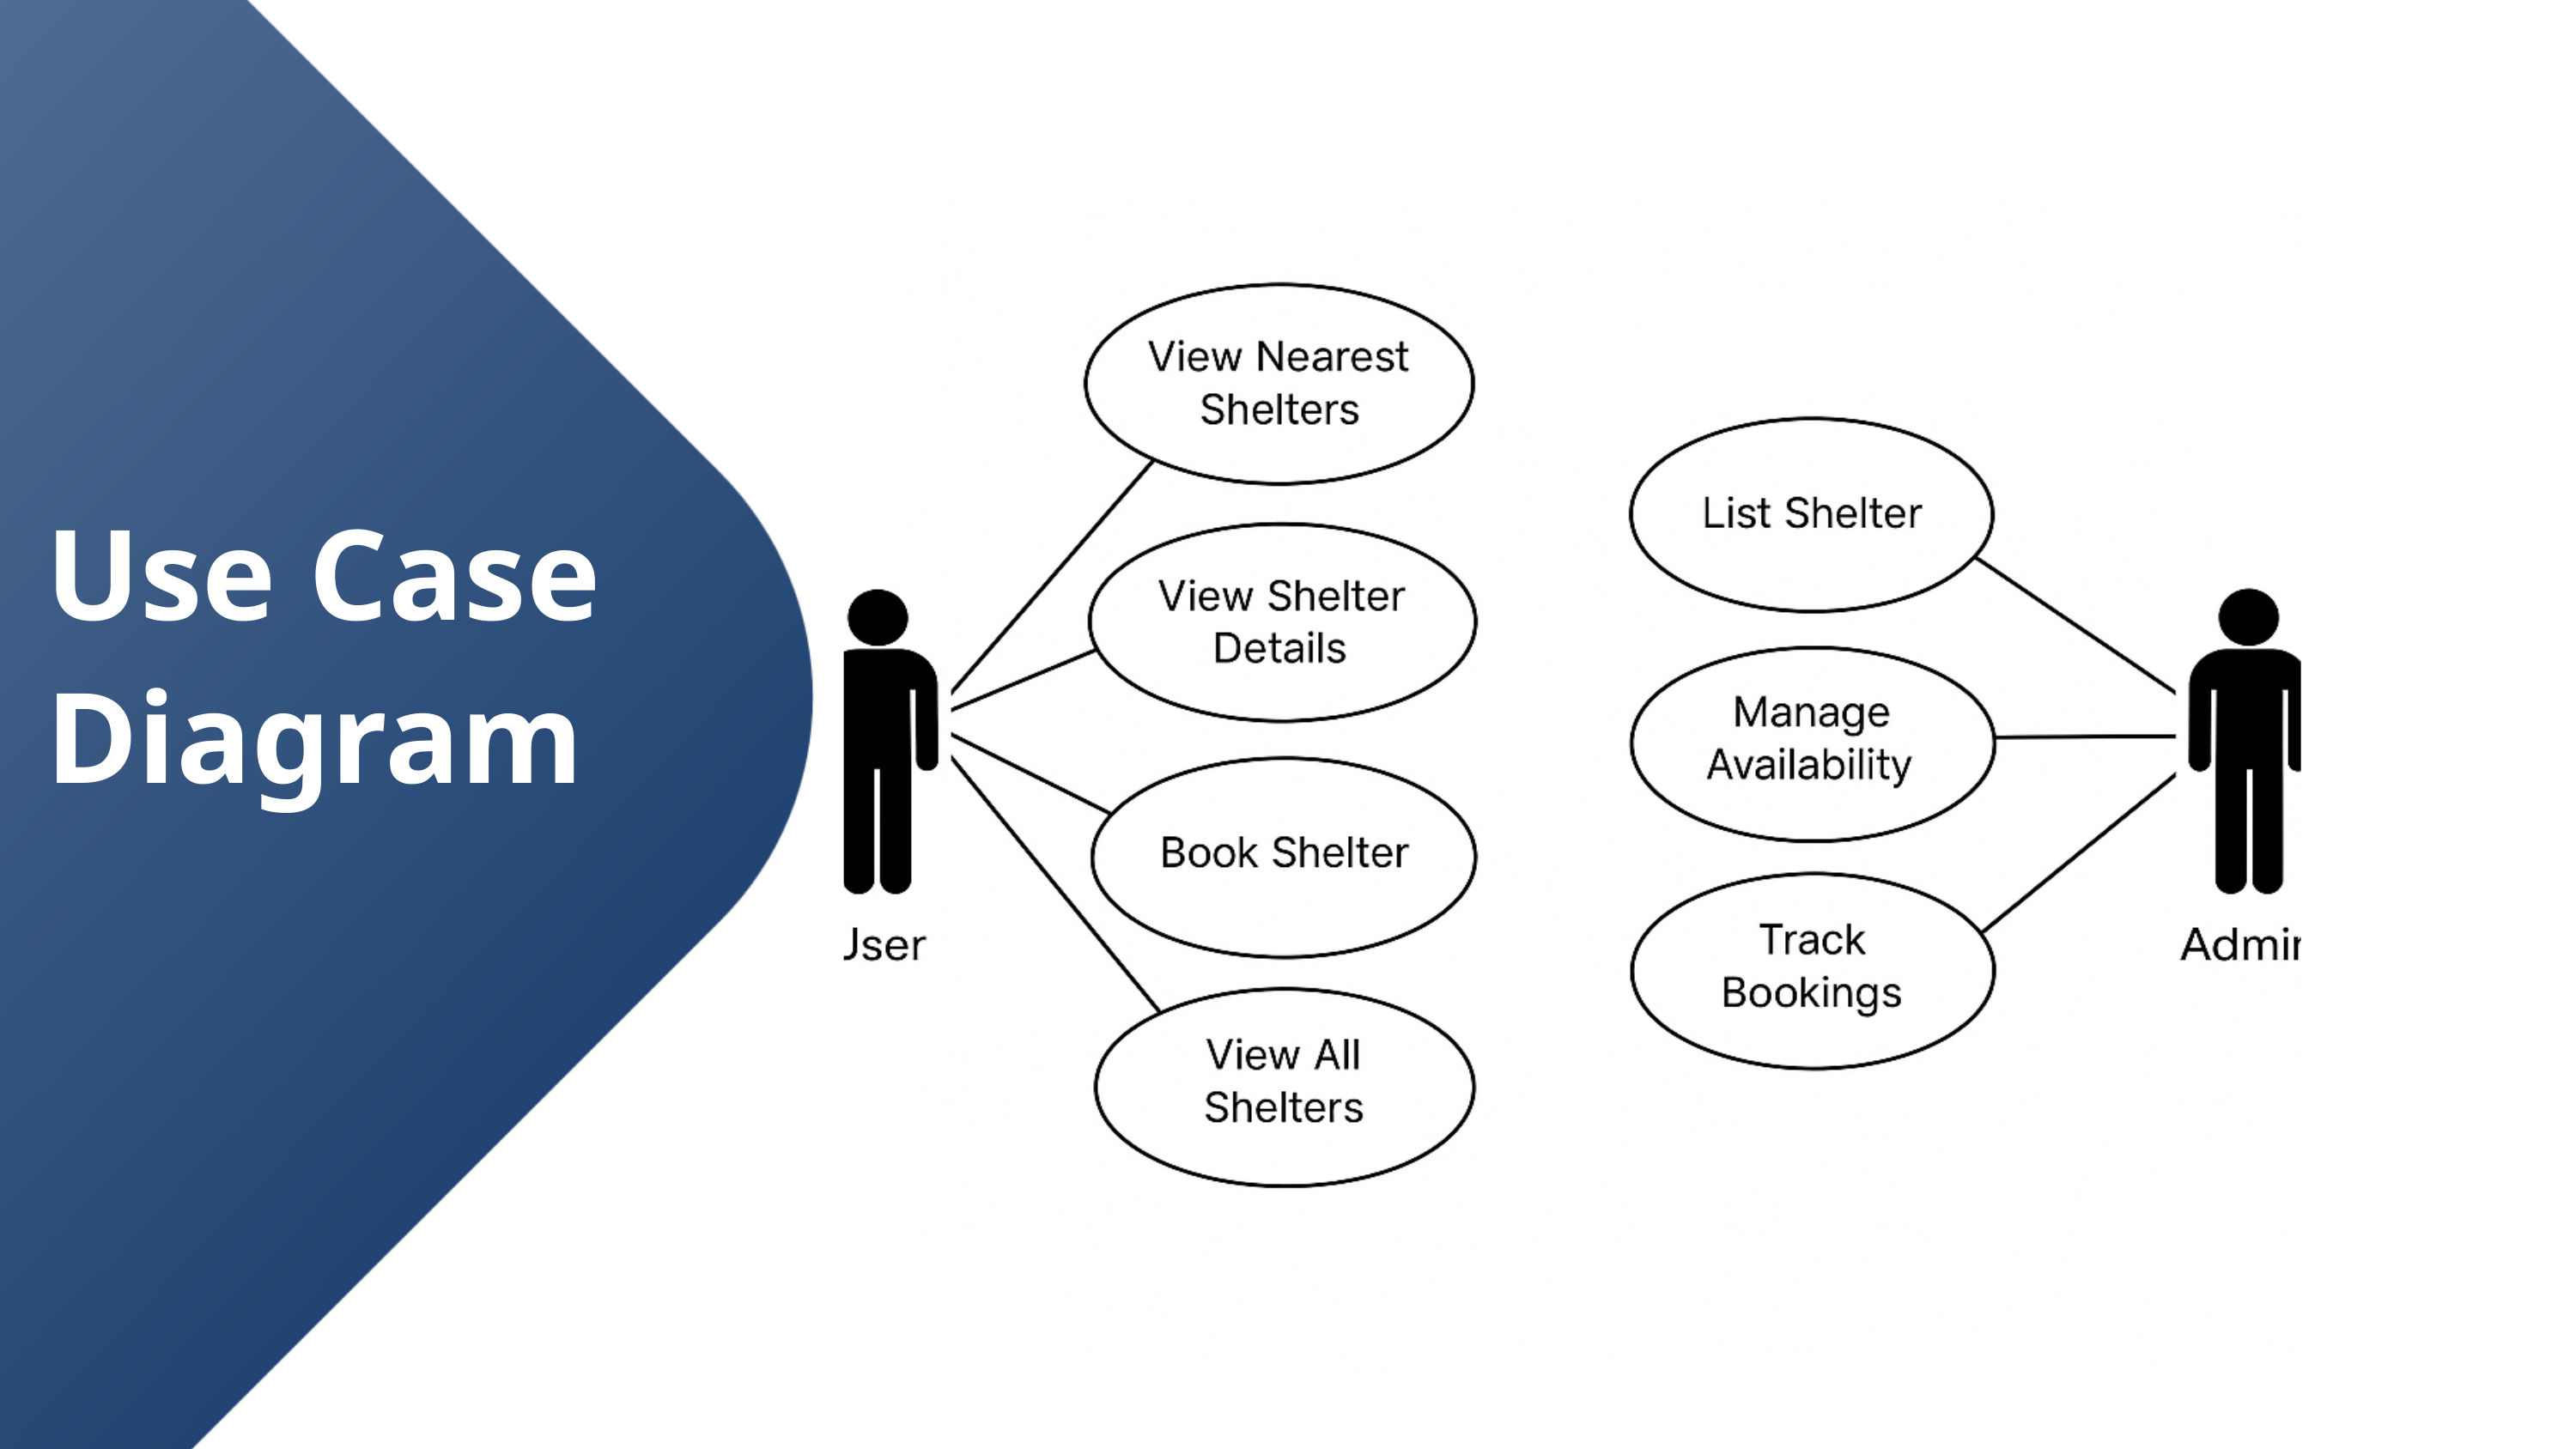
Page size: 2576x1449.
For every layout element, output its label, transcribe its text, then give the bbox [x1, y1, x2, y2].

text_box Use Case Diagram [46, 482, 696, 809]
picture [843, 187, 2301, 1374]
text_box [0, 0, 844, 1449]
